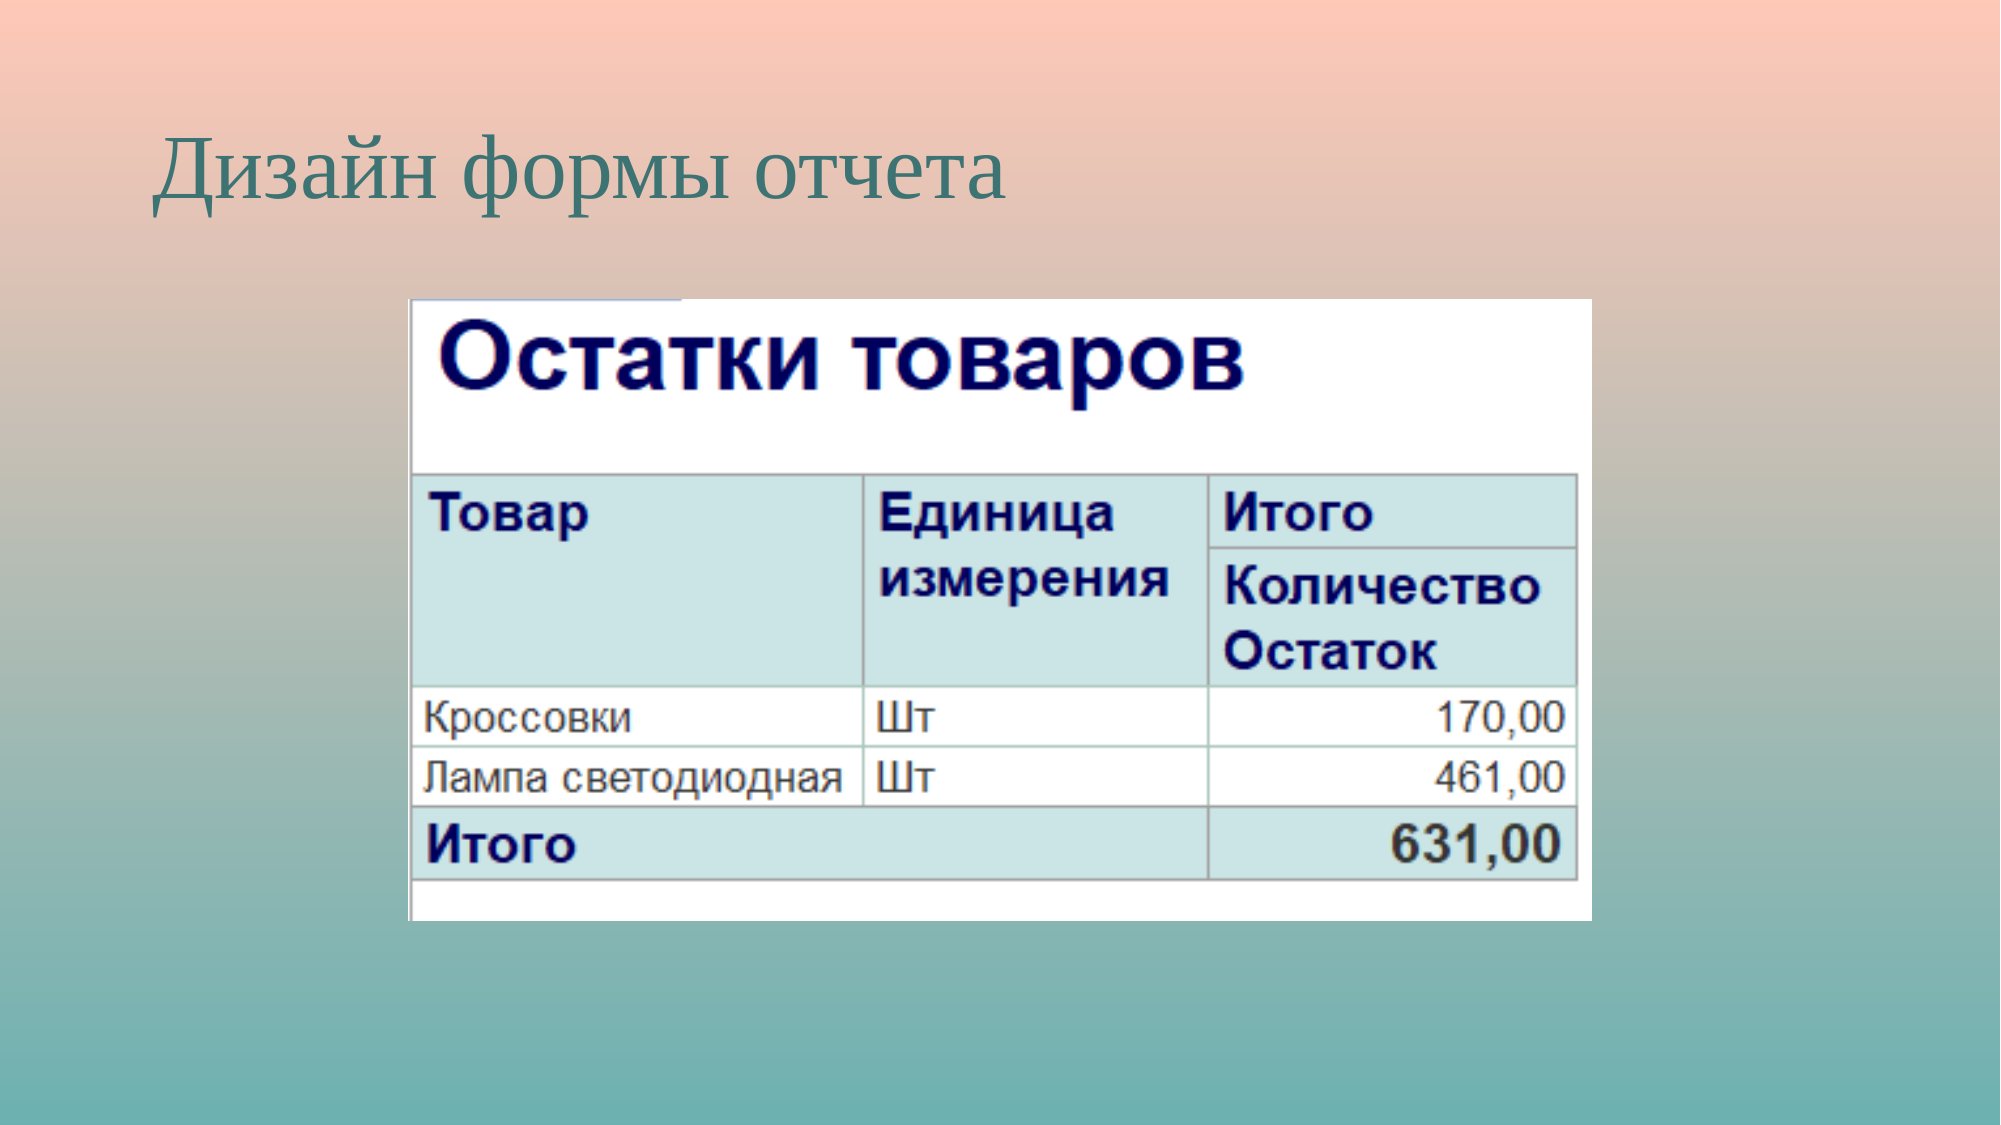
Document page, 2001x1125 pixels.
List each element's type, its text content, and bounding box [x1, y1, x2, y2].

picture [408, 299, 1592, 921]
title Дизайн формы отчета [137, 59, 1863, 278]
